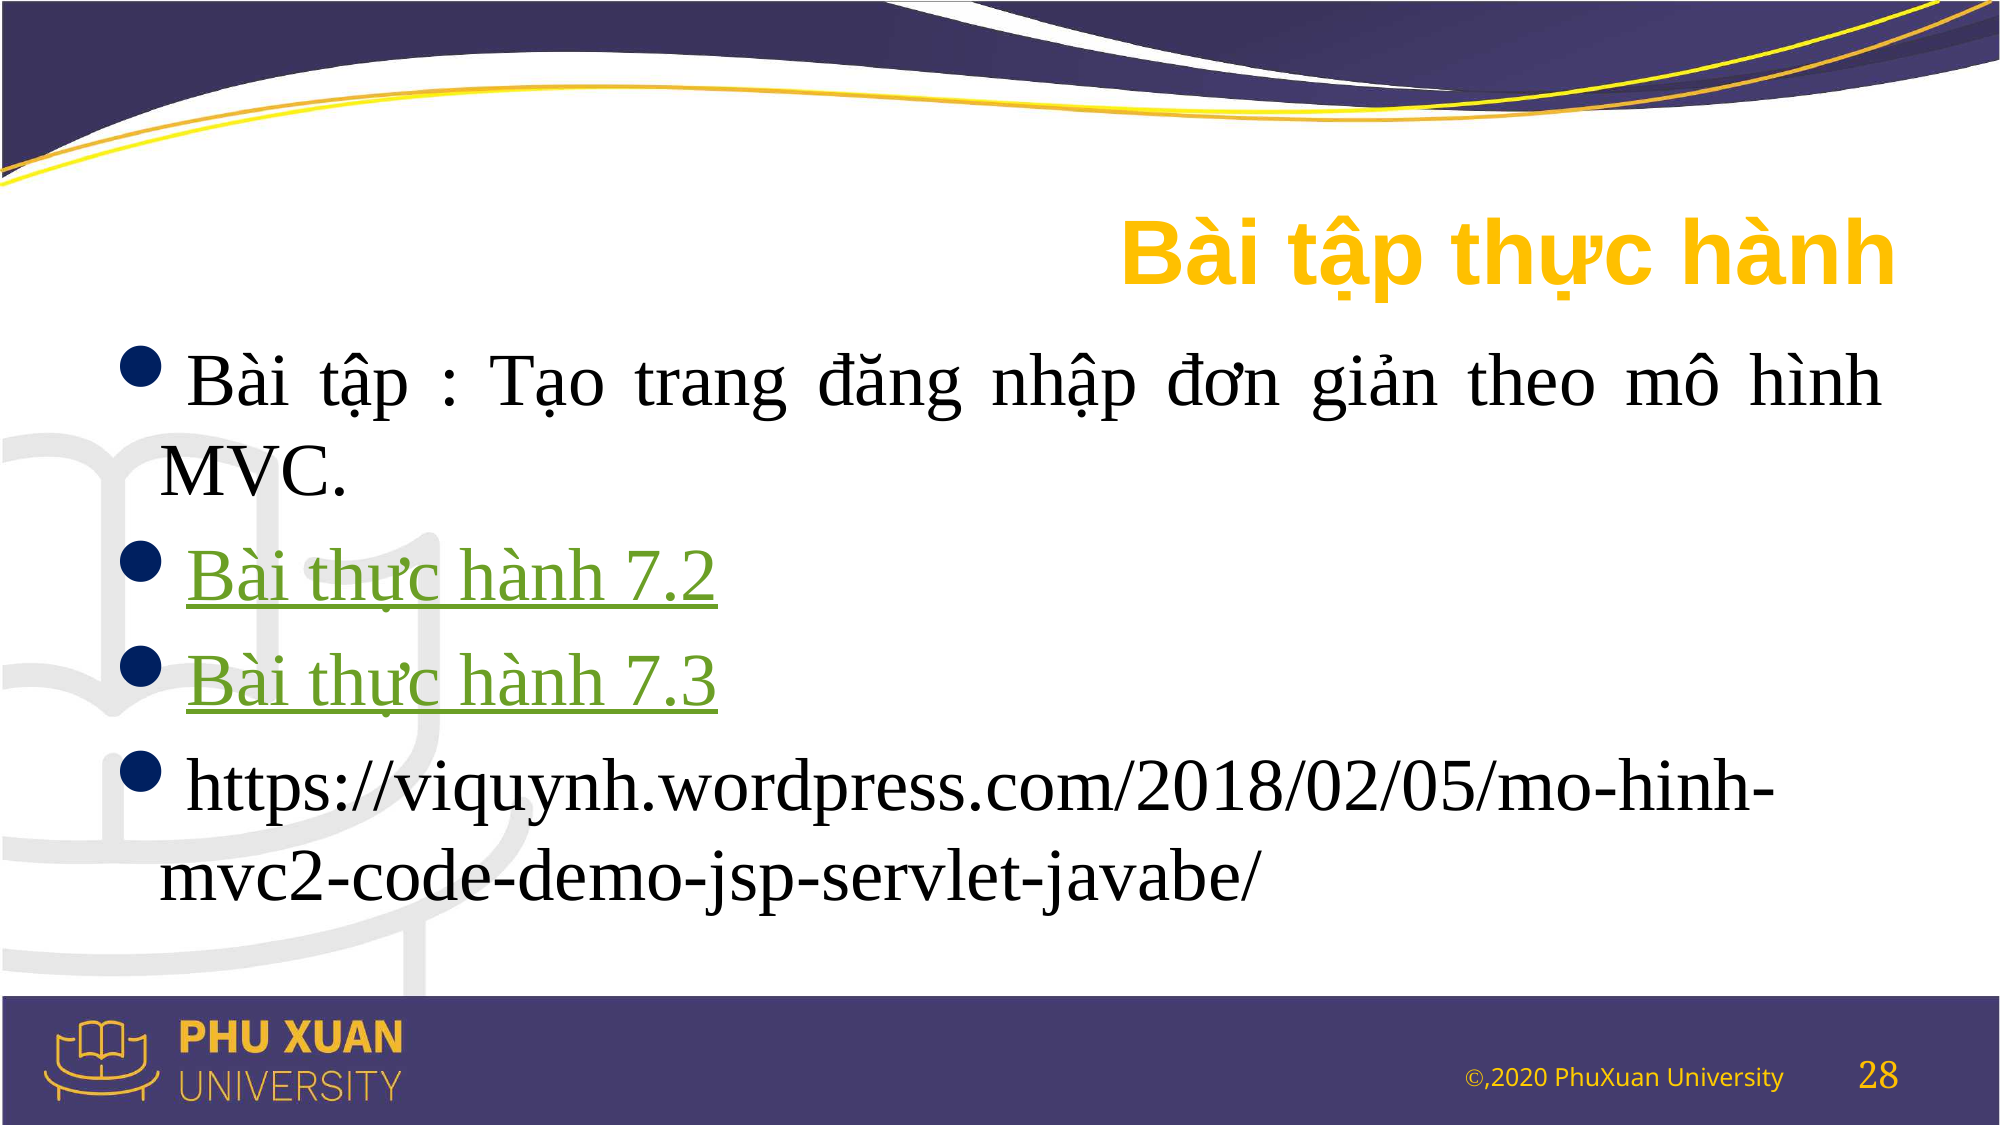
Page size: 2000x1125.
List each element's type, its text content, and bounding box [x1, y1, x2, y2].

title Bài tập thực hành [99, 115, 1900, 304]
picture [0, 0, 2000, 1125]
list Bài tập : Tạo trang đăng nhập đơn giản theo mô hình MVC. Bài thực hành 7.2 Bài thực hành 7.3 https://viquynh.wordpress.com/2018/02/05/mo-hinh-mvc2-code-demo-jsp-servlet-javabe/ [99, 322, 1900, 1043]
slide_number 28 [1732, 1042, 1900, 1103]
